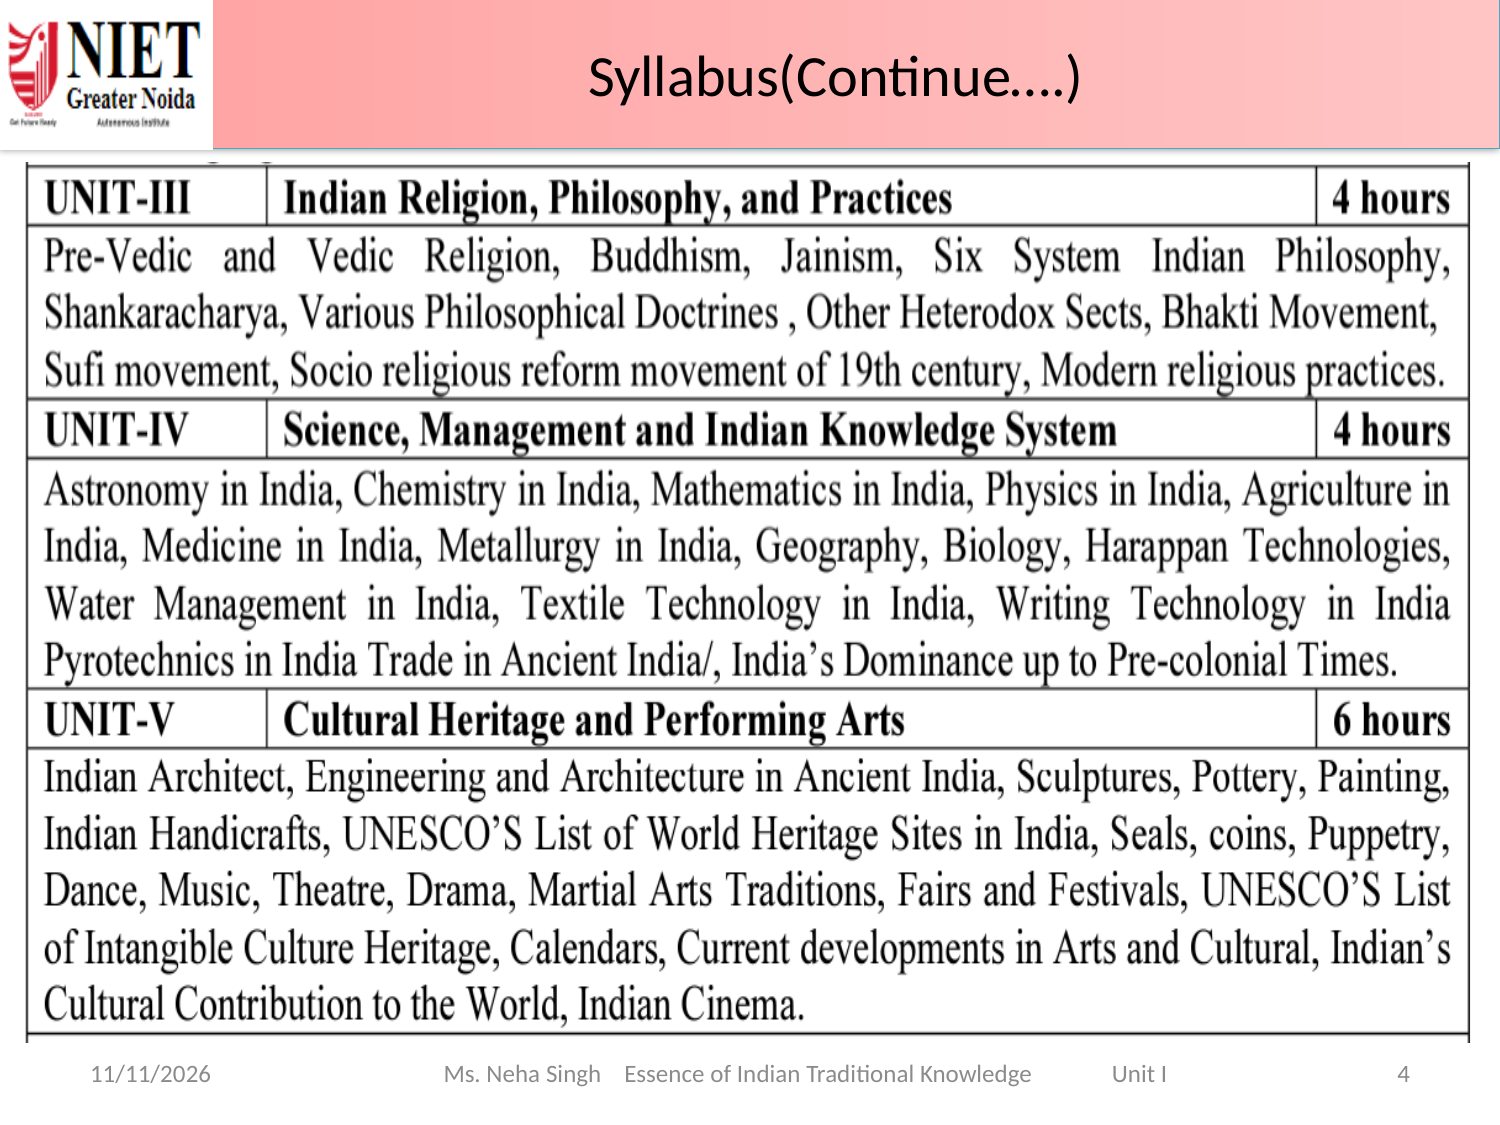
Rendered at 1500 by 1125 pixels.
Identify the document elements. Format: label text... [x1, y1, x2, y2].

title Syllabus(Continue….) [213, 0, 1500, 149]
picture [24, 162, 1476, 1043]
slide_number 4 [1074, 1054, 1425, 1103]
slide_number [75, 1054, 300, 1103]
footer Ms. Neha Singh Essence of Indian Traditional Knowledge Unit I [300, 1054, 1074, 1103]
picture [0, 0, 213, 151]
